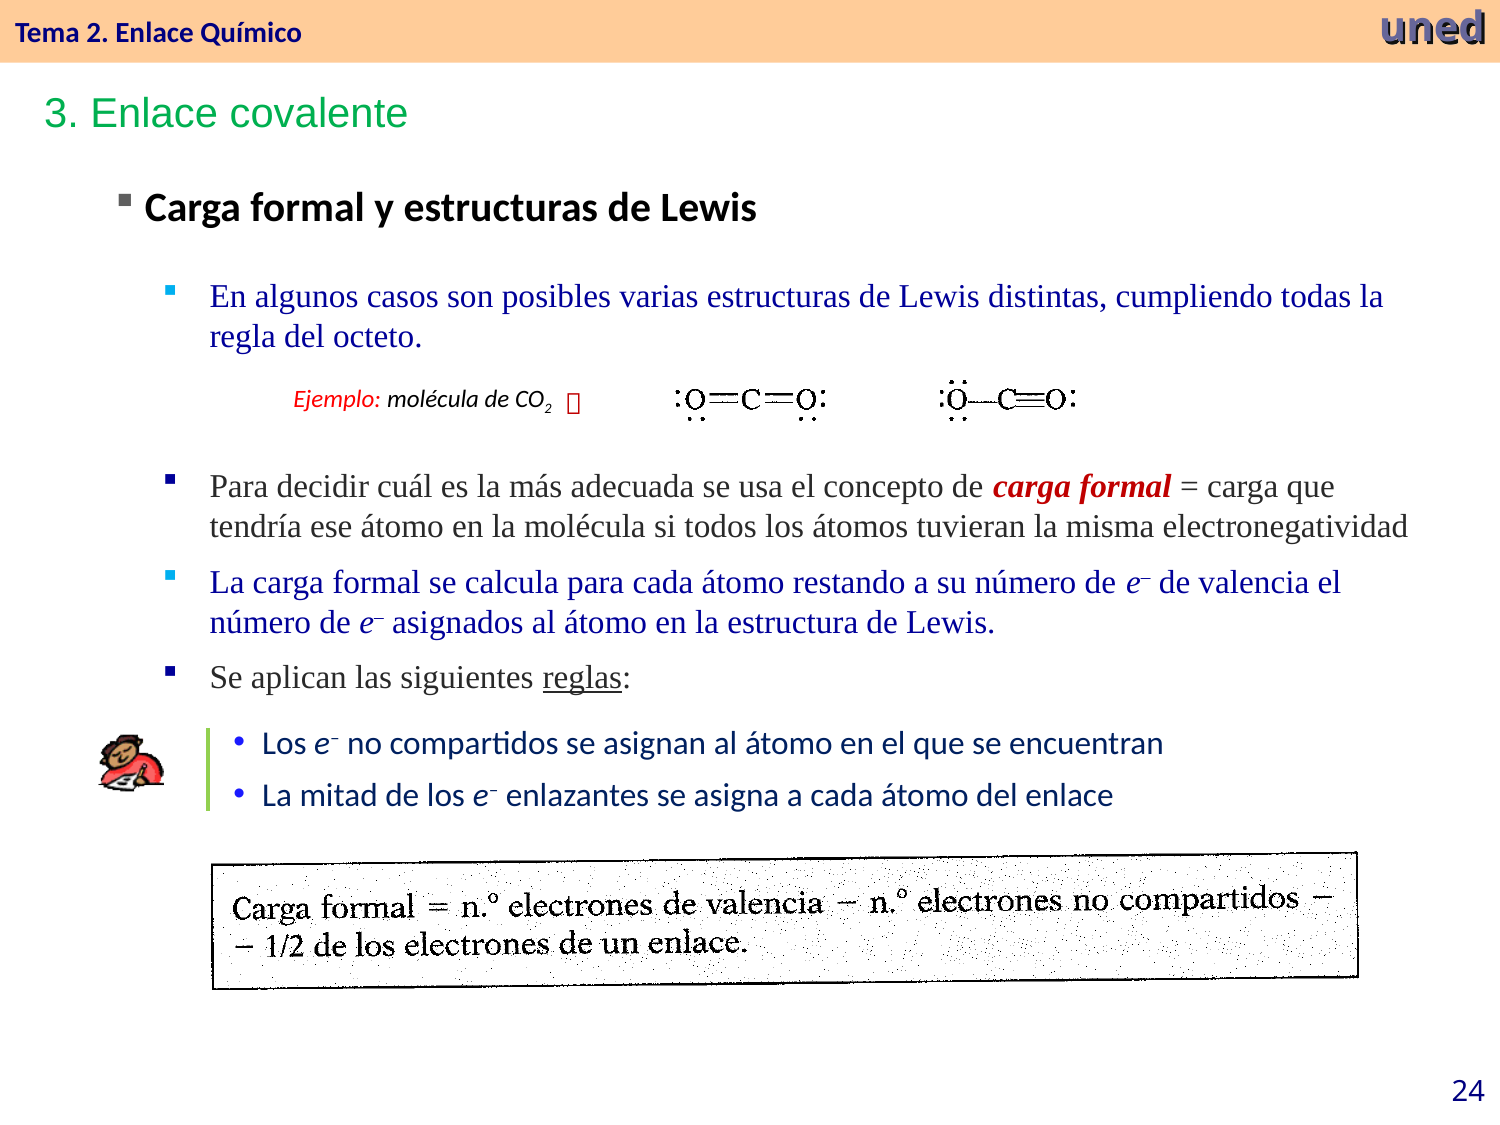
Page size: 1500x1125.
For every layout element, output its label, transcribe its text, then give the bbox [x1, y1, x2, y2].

text_box 3. Enlace covalente [29, 78, 1168, 143]
text_box Carga formal y estructuras de Lewis [100, 172, 1353, 238]
picture [670, 376, 1081, 430]
table_header  [560, 363, 605, 441]
picture [207, 845, 1365, 997]
text_box Para decidir cuál es la más adecuada se usa el concepto de carga formal = carga que tendría ese átomo en la molécula si todos los átomos tuvieran la misma electronegatividad [147, 456, 1432, 552]
table_header Ejemplo: molécula de CO2 [288, 363, 558, 441]
text_box Tema 2. Enlace Químico [0, 0, 1088, 61]
text_box uned [1364, 0, 1500, 50]
picture [97, 732, 164, 797]
text_box [0, 0, 1500, 63]
text_box 24 [1399, 1059, 1500, 1125]
text_box En algunos casos son posibles varias estructuras de Lewis distintas, cumpliendo todas la regla del octeto. [147, 267, 1432, 363]
text_box Los e– no compartidos se asignan al átomo en el que se encuentran La mitad de los e– enlazantes se asigna a cada átomo del enlace [218, 713, 1432, 821]
text_box Se aplican las siguientes reglas: [147, 648, 1432, 704]
text_box La carga formal se calcula para cada átomo restando a su número de e– de valencia el número de e– asignados al átomo en la estructura de Lewis. [147, 552, 1432, 648]
